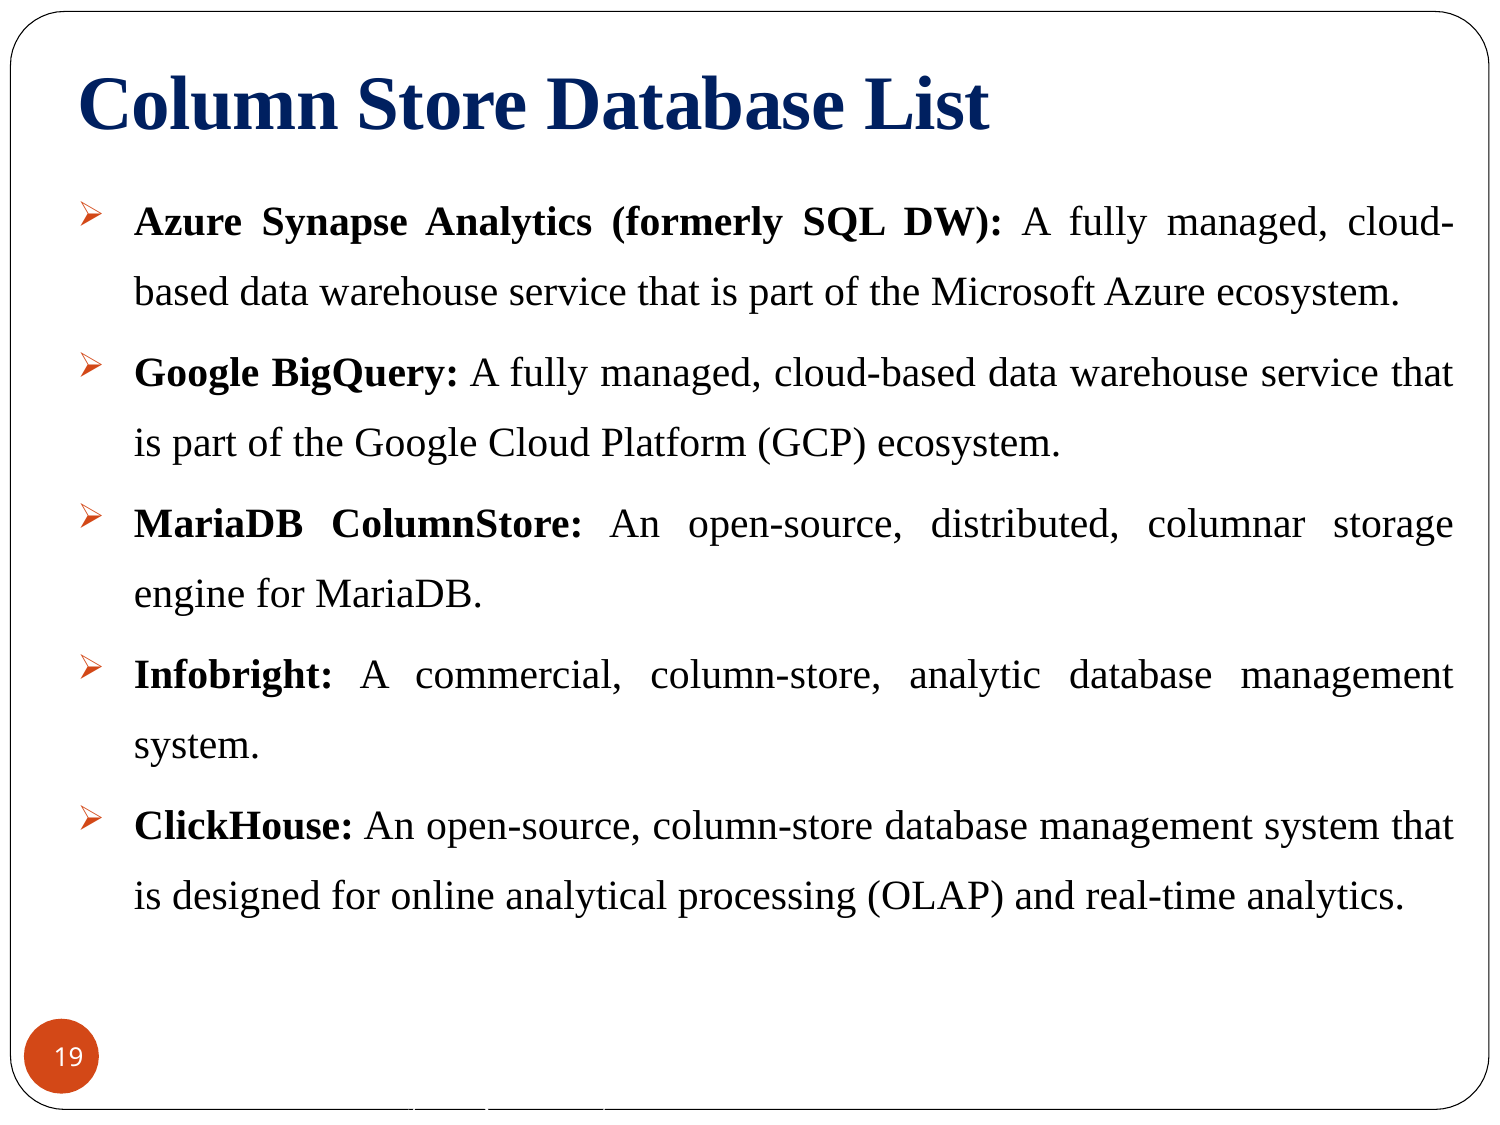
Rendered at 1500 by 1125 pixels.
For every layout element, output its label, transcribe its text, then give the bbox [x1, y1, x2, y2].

text_box [47, 1040, 99, 1076]
text_box Azure Synapse Analytics (formerly SQL DW): A fully managed, cloud-based data warehouse service that is part of the Microsoft Azure ecosystem. Google BigQuery: A fully managed, cloud-based data warehouse service that is part of the Google Cloud Platform (GCP) ecosystem. MariaDB ColumnStore: An open-source, distributed, columnar storage engine for MariaDB. Infobright: A commercial, column-store, analytic database management system. ClickHouse: An open-source, column-store database management system that is designed for online analytical processing (OLAP) and real-time analytics. [75, 162, 1455, 918]
title Column Store Database List [75, 50, 1111, 162]
footer CREDITS: Jimmy Lin (University of Maryland) [187, 1081, 718, 1125]
text_box [23, 1018, 96, 1094]
